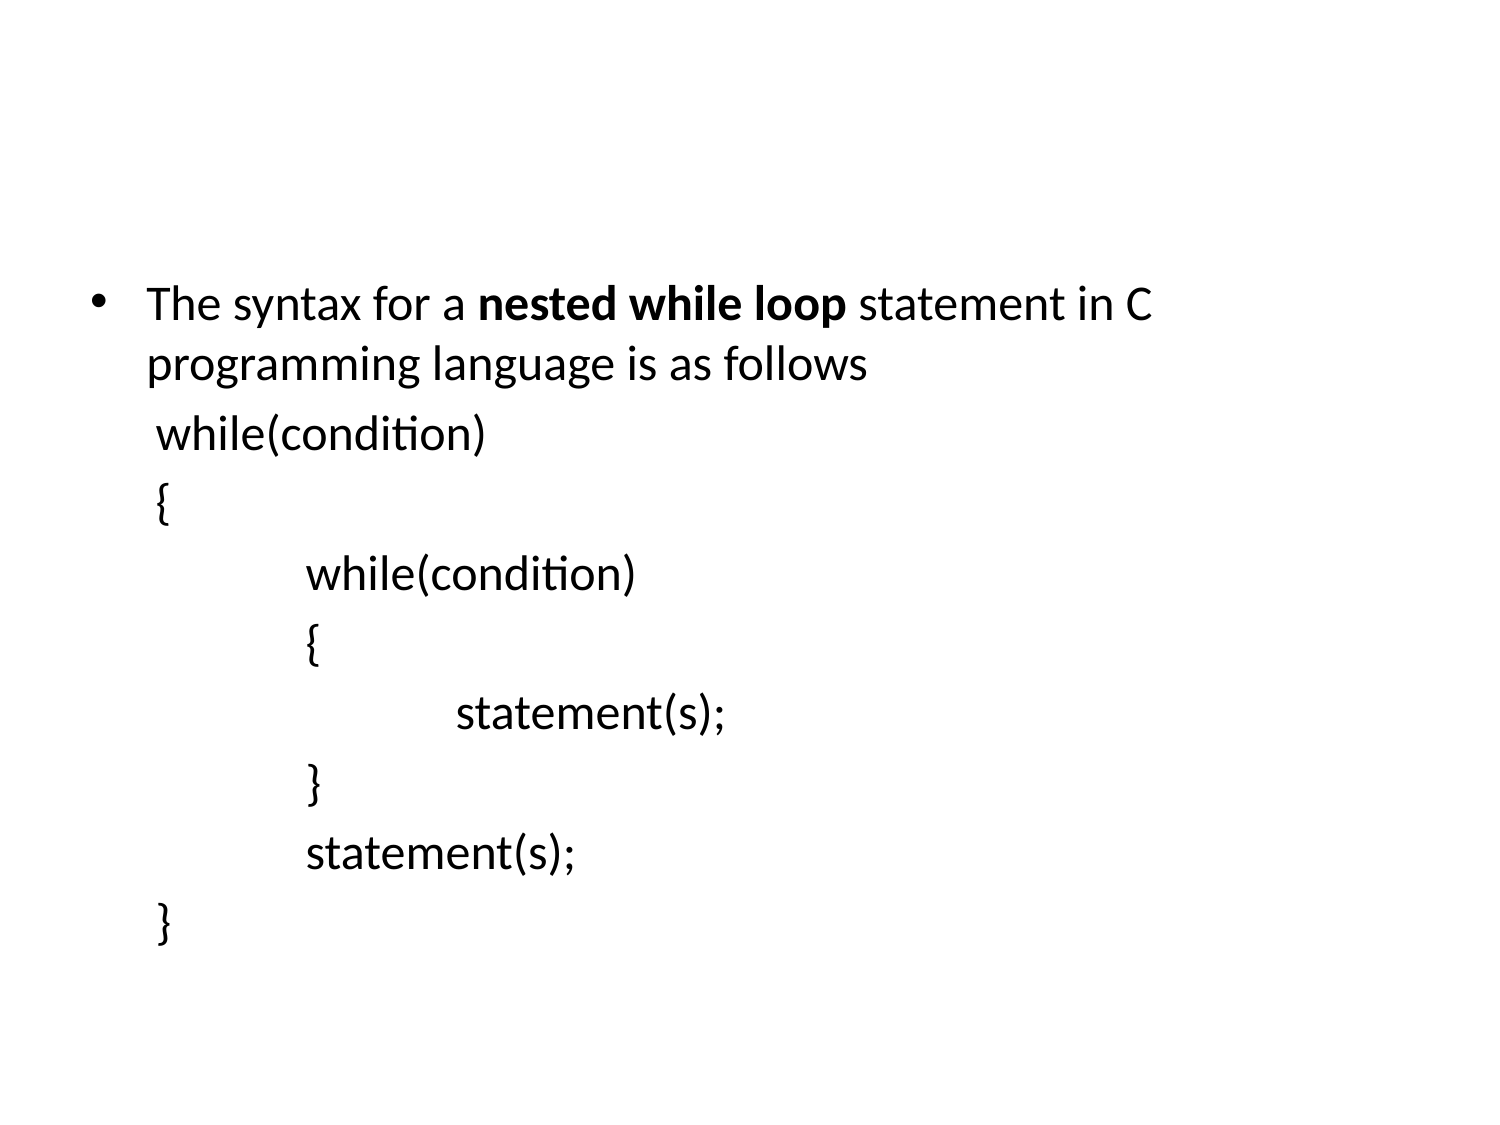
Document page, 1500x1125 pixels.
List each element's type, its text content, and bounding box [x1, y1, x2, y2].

list The syntax for a nested while loop statement in C programming language is as follows while(condition) { while(condition) { statement(s); } statement(s); } [75, 262, 1425, 1005]
